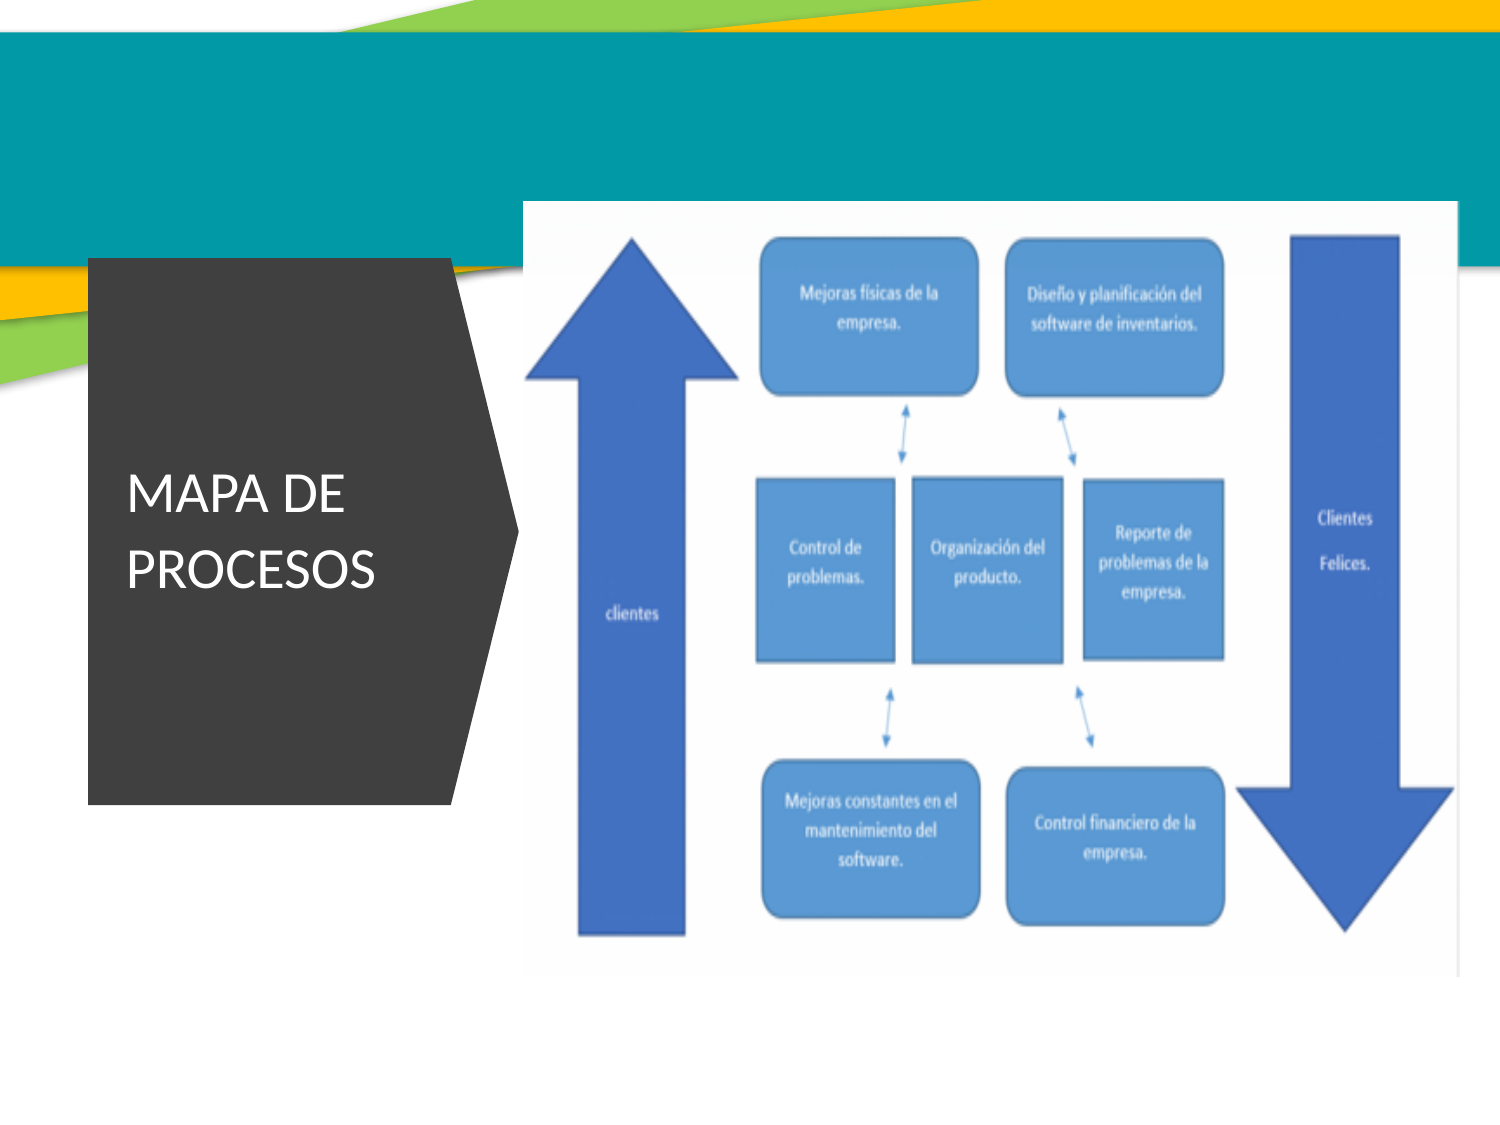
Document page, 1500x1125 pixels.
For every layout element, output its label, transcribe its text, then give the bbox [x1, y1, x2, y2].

picture [523, 201, 1460, 977]
text_box [86, 256, 518, 808]
text_box MAPA DE PROCESOS [110, 337, 461, 727]
